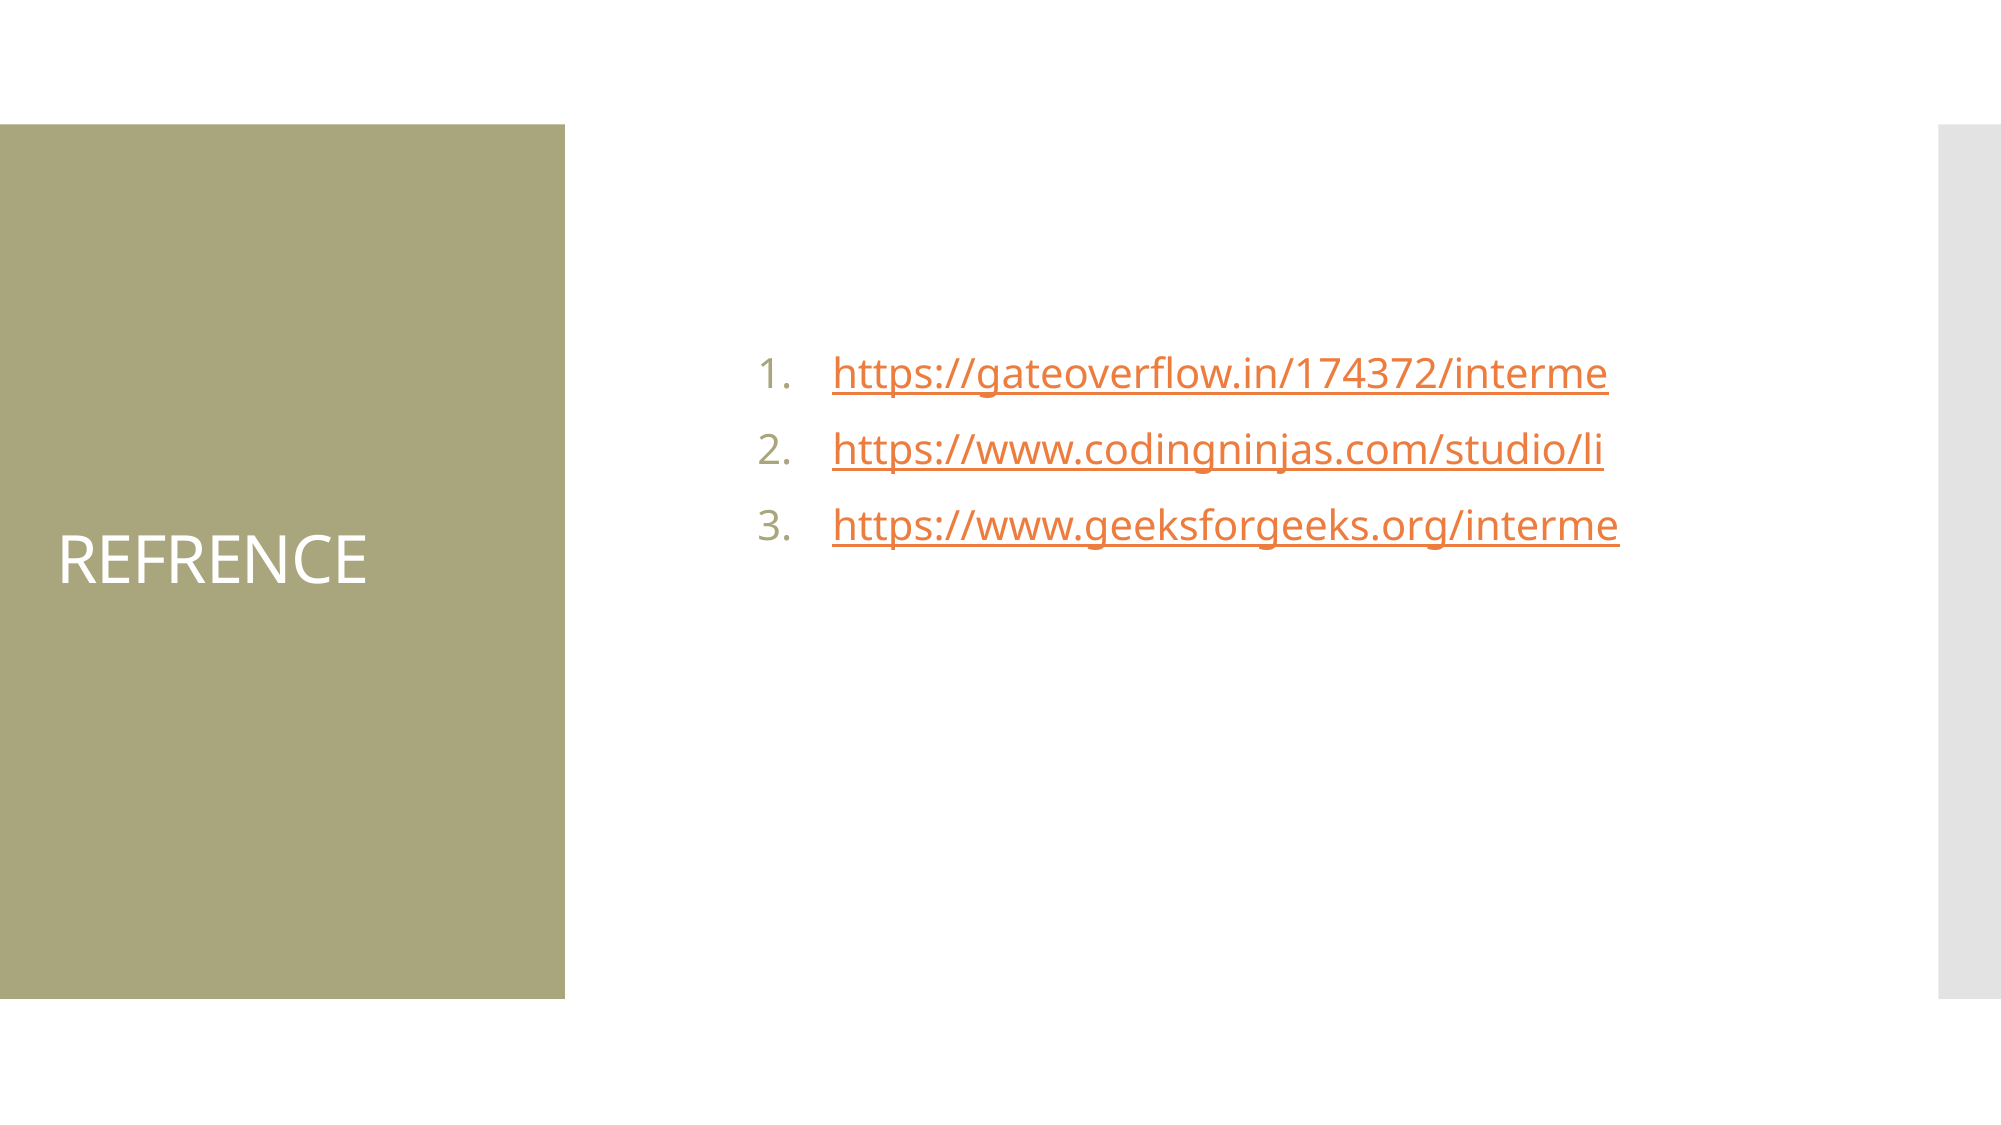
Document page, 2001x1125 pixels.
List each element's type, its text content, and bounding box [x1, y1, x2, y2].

title REFRENCE [41, 184, 525, 940]
list https://gateoverflow.in/174372/interme https://www.codingninjas.com/studio/li https://www.geeksforgeeks.org/interme [742, 243, 1903, 726]
